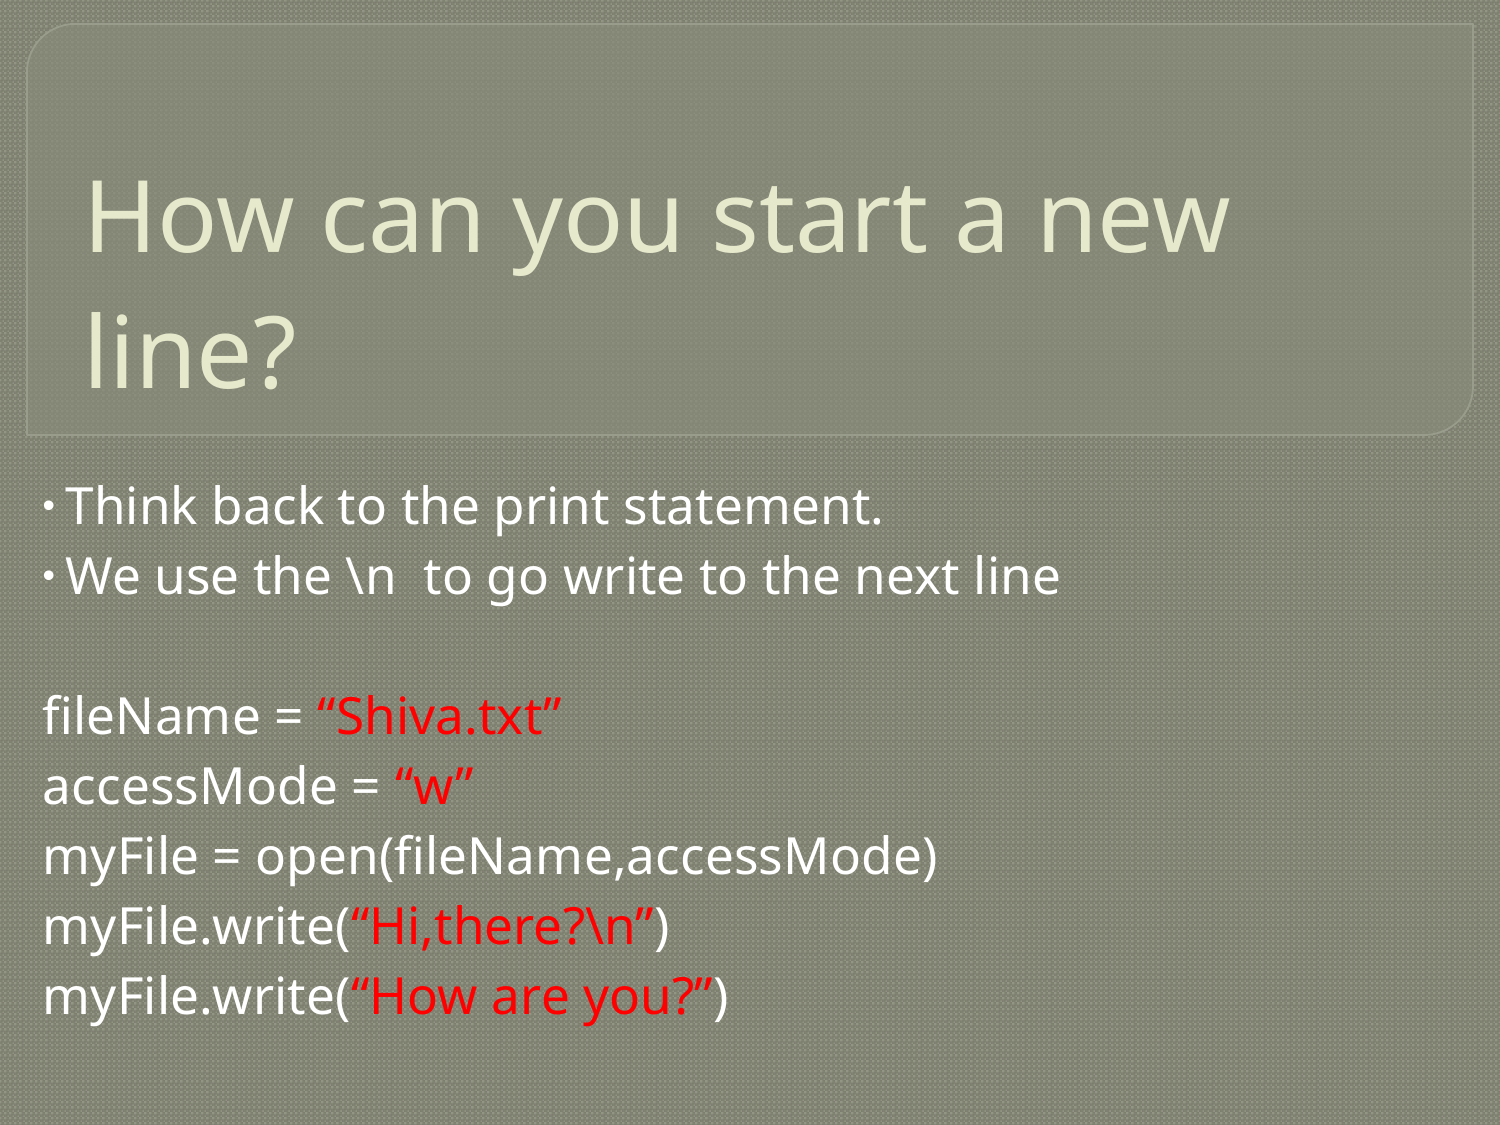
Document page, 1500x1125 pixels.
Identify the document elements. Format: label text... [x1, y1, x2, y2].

subtitle Think back to the print statement. We use the \n to go write to the next line fileName = “Shiva.txt” accessMode = “w” myFile = open(fileName,accessMode) myFile.write(“Hi,there?\n”) myFile.write(“How are you?”) [35, 462, 1427, 1043]
title How can you start a new line? [76, 62, 1427, 425]
